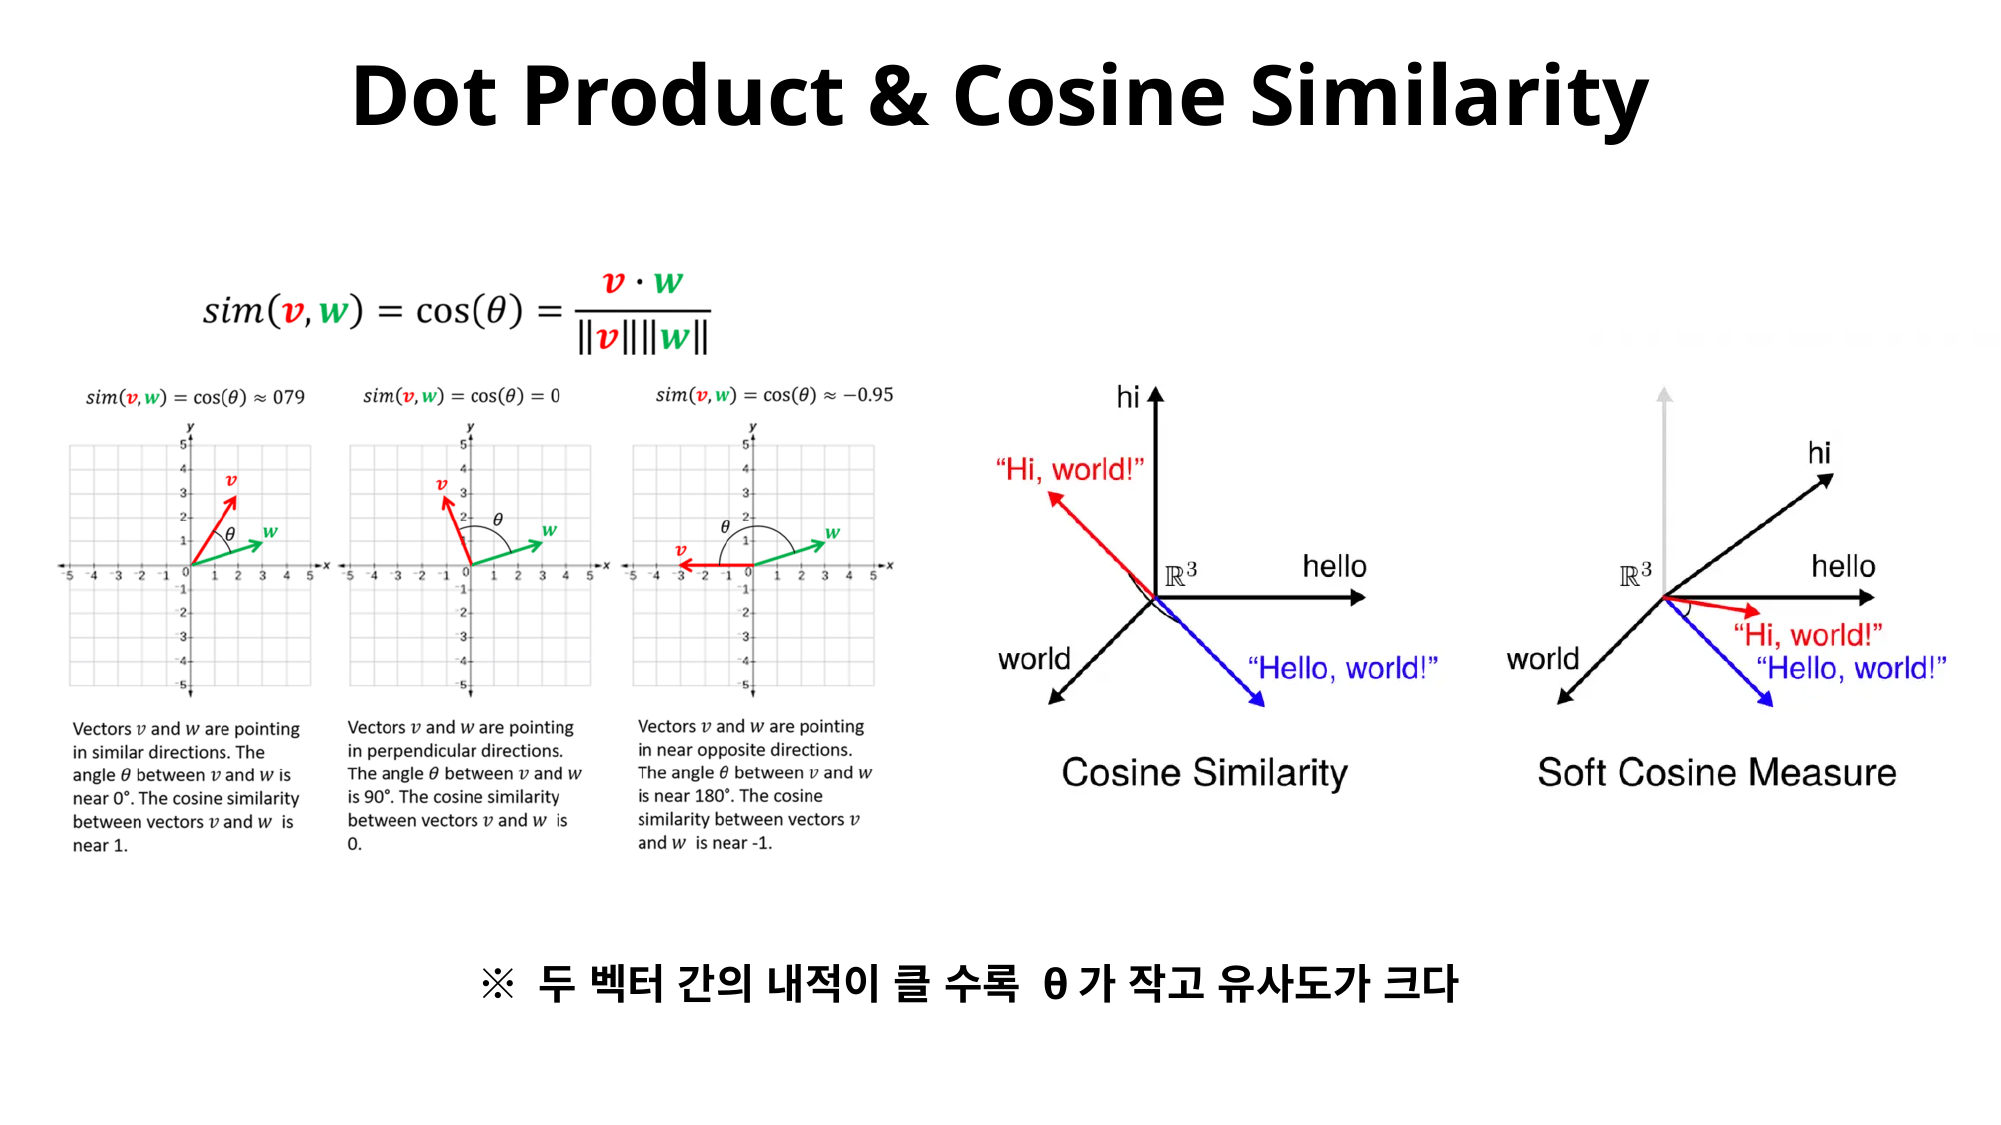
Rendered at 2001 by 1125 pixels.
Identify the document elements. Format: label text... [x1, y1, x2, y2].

picture [953, 330, 2000, 795]
text_box ※ 두 벡터 간의 내적이 클 수록 θ가 작고 유사도가 크다 [462, 950, 1537, 1016]
text_box Dot Product & Cosine Similarity [334, 34, 1666, 149]
picture [54, 271, 896, 854]
